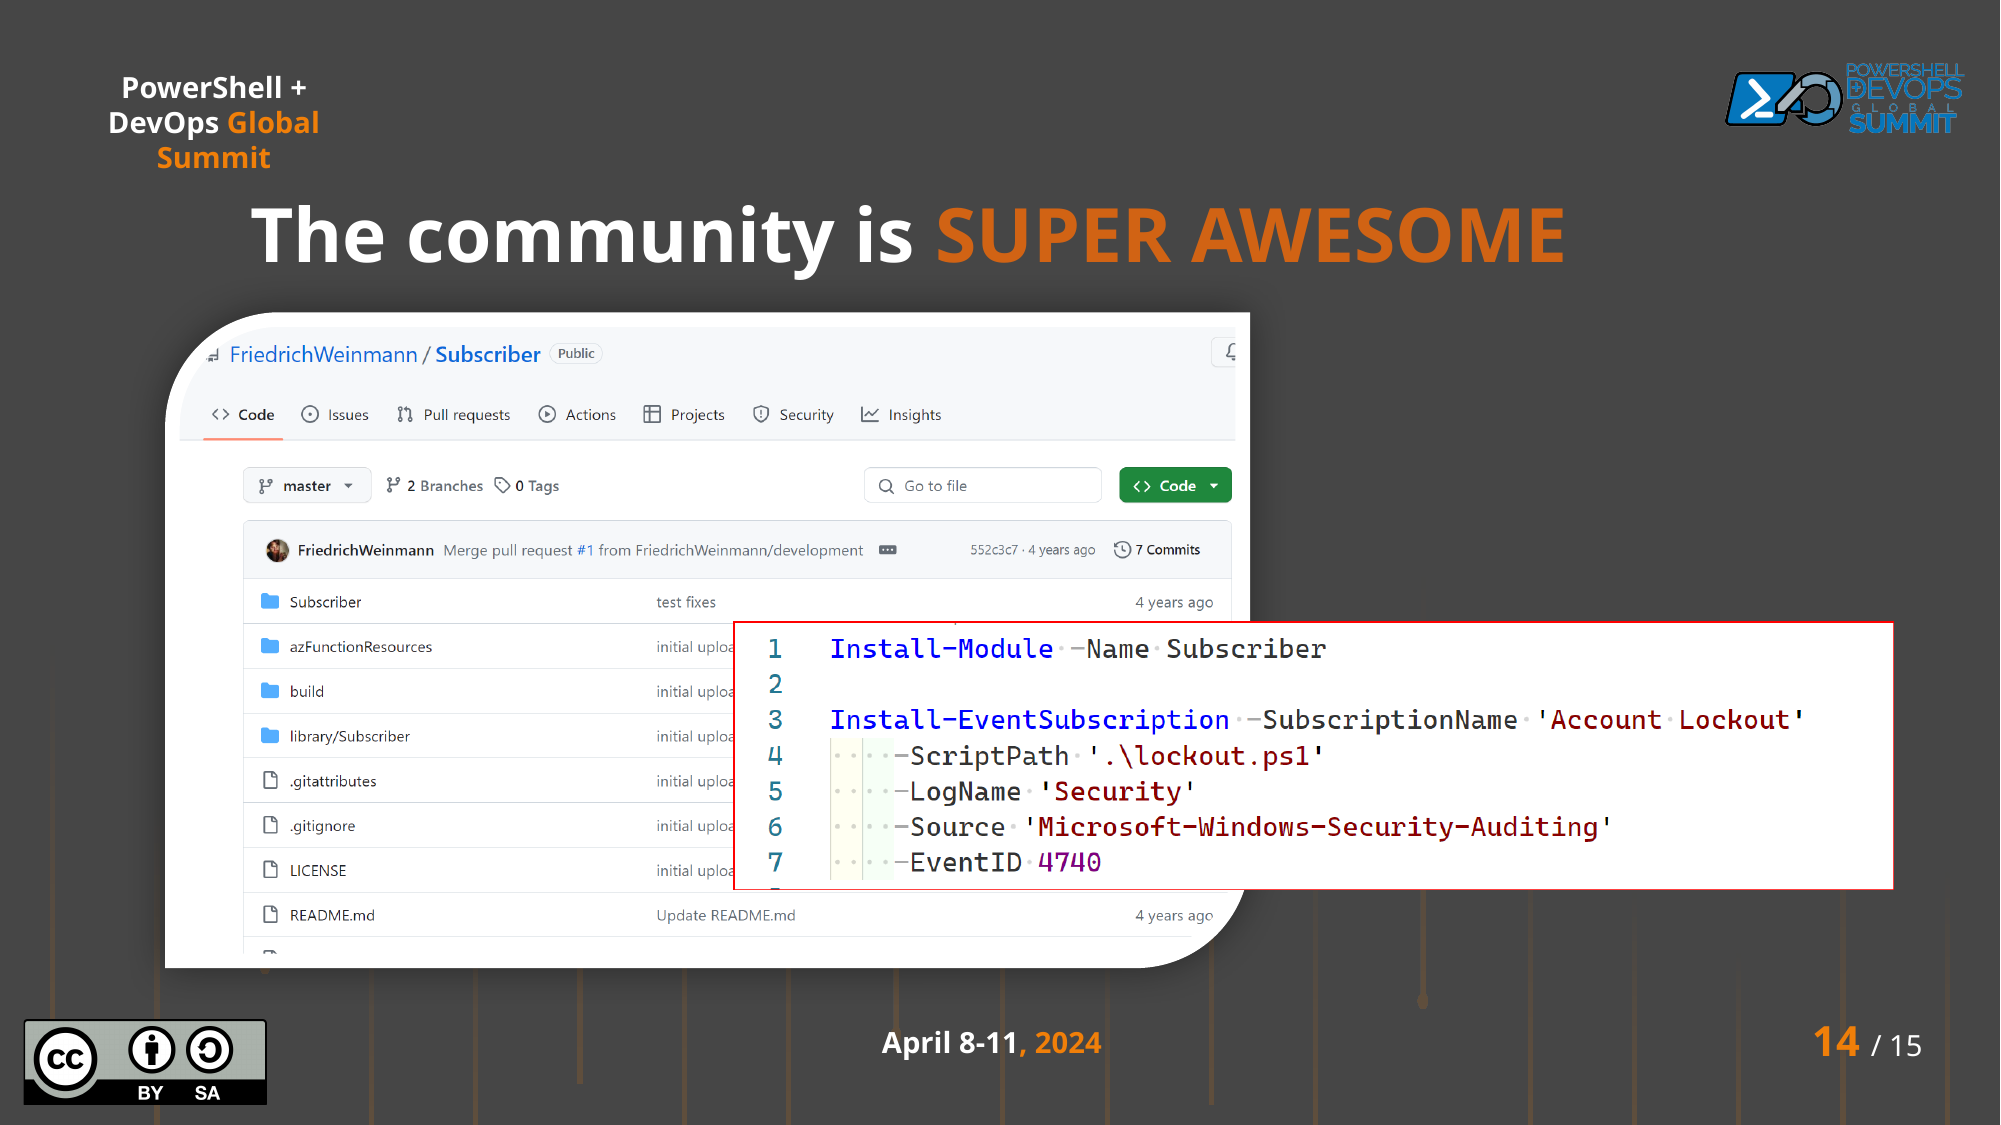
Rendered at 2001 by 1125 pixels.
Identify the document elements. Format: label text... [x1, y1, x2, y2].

title The community is SUPER AWESOME [172, 190, 1646, 588]
picture [1725, 61, 1965, 139]
picture [23, 1019, 267, 1105]
picture [172, 319, 1894, 961]
